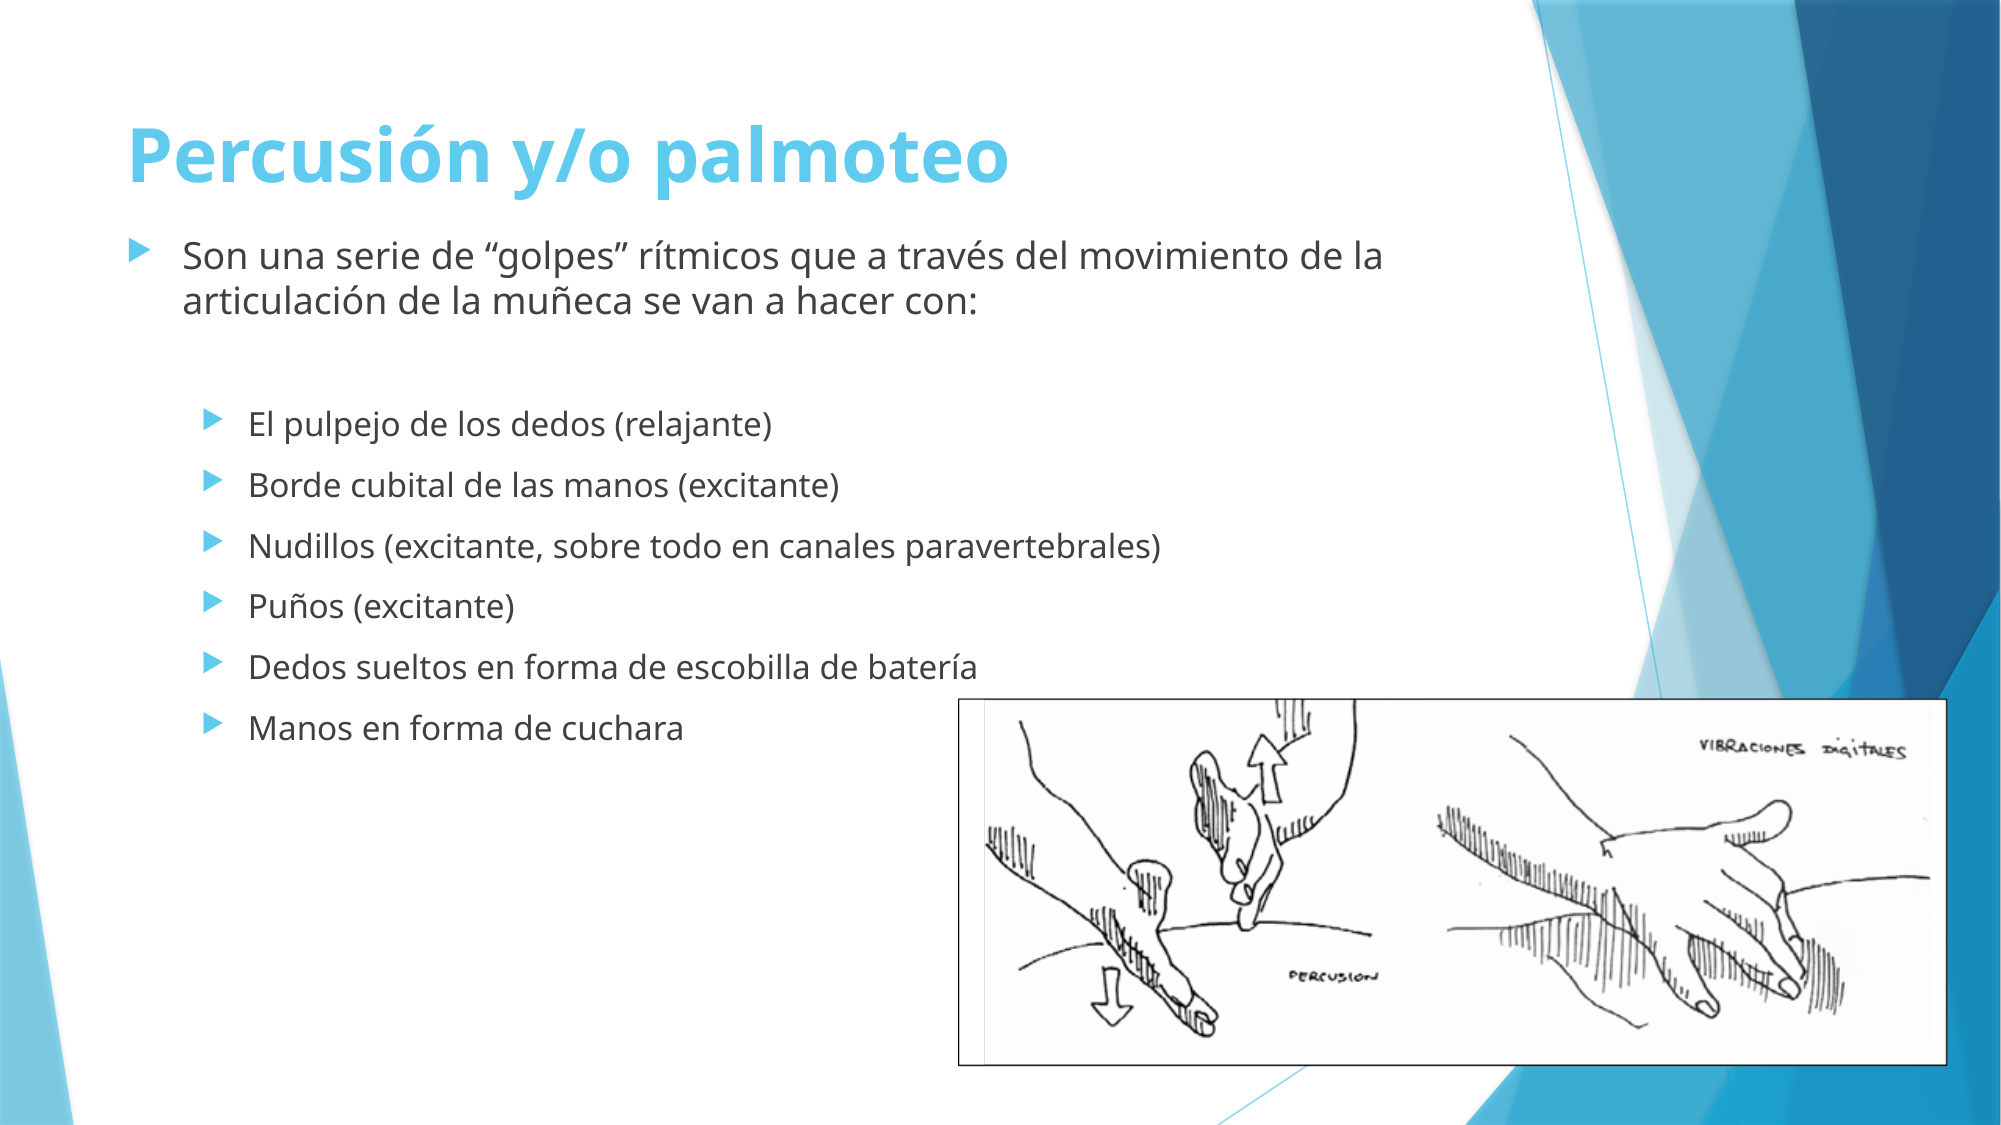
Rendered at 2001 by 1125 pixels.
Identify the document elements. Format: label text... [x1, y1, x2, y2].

picture [957, 696, 1951, 1069]
list Son una serie de “golpes” rítmicos que a través del movimiento de la articulación de la muñeca se van a hacer con: El pulpejo de los dedos (relajante) Borde cubital de las manos (excitante) Nudillos (excitante, sobre todo en canales paravertebrales) Puños (excitante) Dedos sueltos en forma de escobilla de batería Manos en forma de cuchara [111, 224, 1542, 861]
title Percusión y/o palmoteo [111, 99, 1522, 224]
